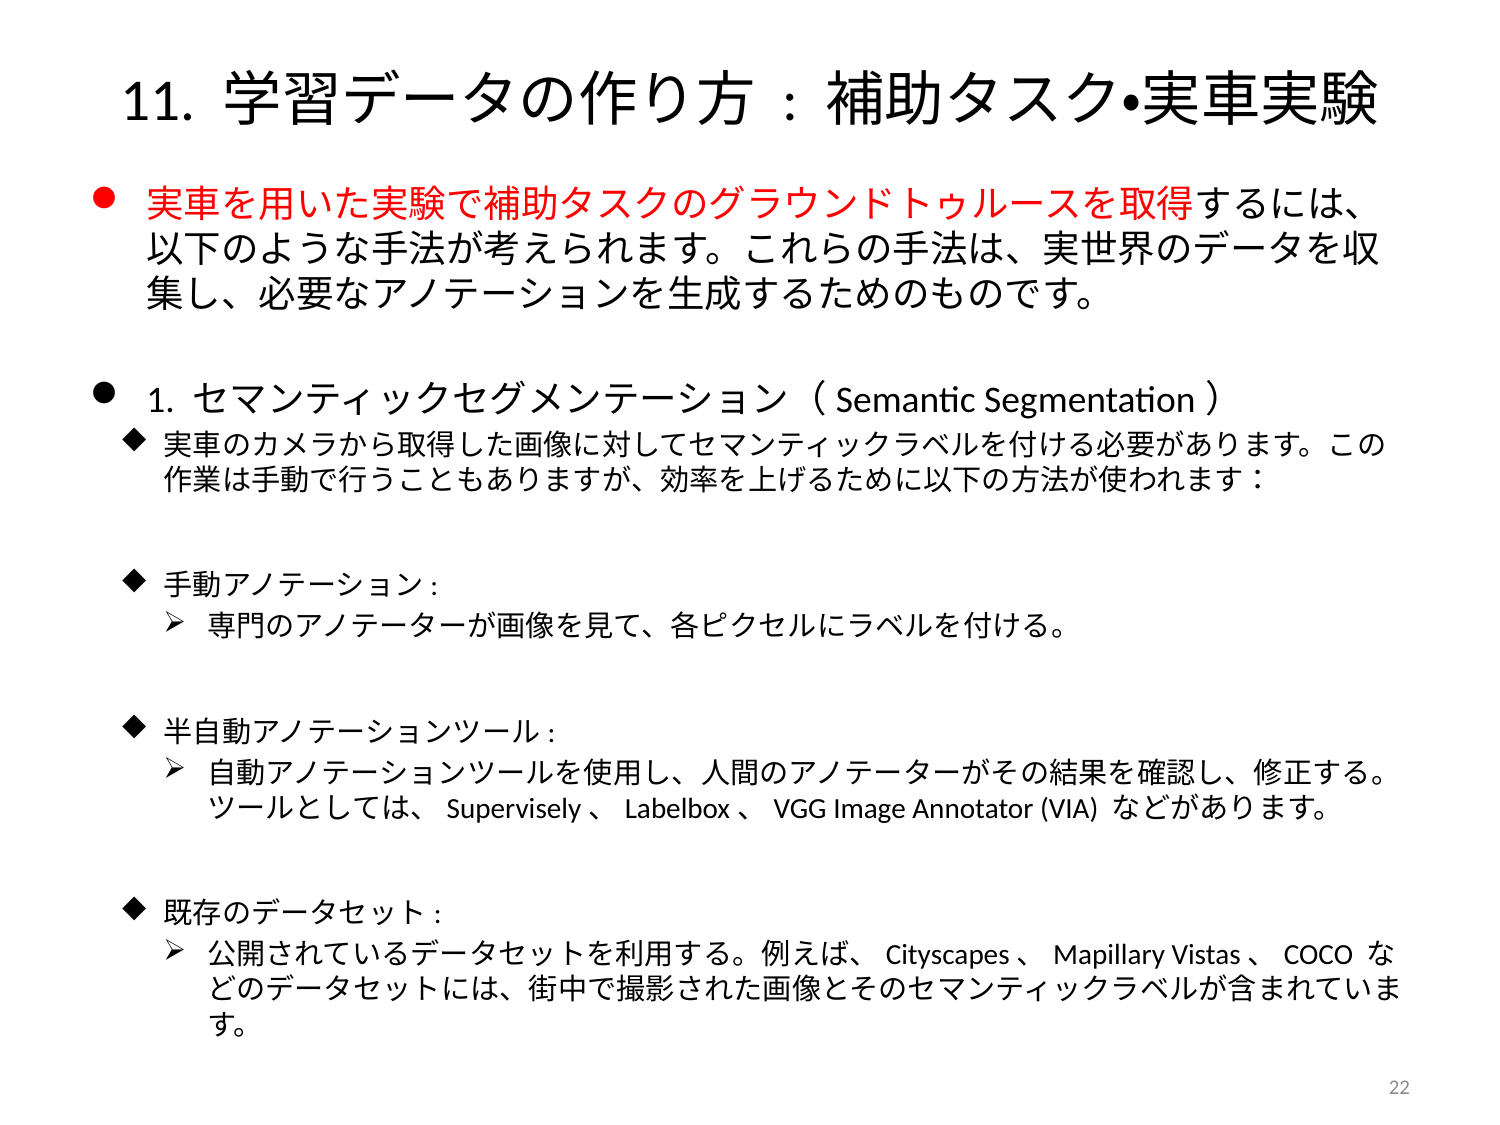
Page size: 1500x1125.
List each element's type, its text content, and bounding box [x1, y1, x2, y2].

list 実車を用いた実験で補助タスクのグラウンドトゥルースを取得するには、以下のような手法が考えられます。これらの手法は、実世界のデータを収集し、必要なアノテーションを生成するためのものです。 1. セマンティックセグメンテーション（Semantic Segmentation） 実車のカメラから取得した画像に対してセマンティックラベルを付ける必要があります。この作業は手動で行うこともありますが、効率を上げるために以下の方法が使われます： 手動アノテーション: 専門のアノテーターが画像を見て、各ピクセルにラベルを付ける。 半自動アノテーションツール: 自動アノテーションツールを使用し、人間のアノテーターがその結果を確認し、修正する。ツールとしては、Supervisely、Labelbox、VGG Image Annotator (VIA) などがあります。 既存のデータセット: 公開されているデータセットを利用する。例えば、Cityscapes、Mapillary Vistas、COCO などのデータセットには、街中で撮影された画像とそのセマンティックラベルが含まれています。 [75, 172, 1425, 1103]
title 11. 学習データの作り方 : 補助タスク・実車実験 [75, 45, 1425, 149]
slide_number 22 [1074, 1070, 1425, 1103]
